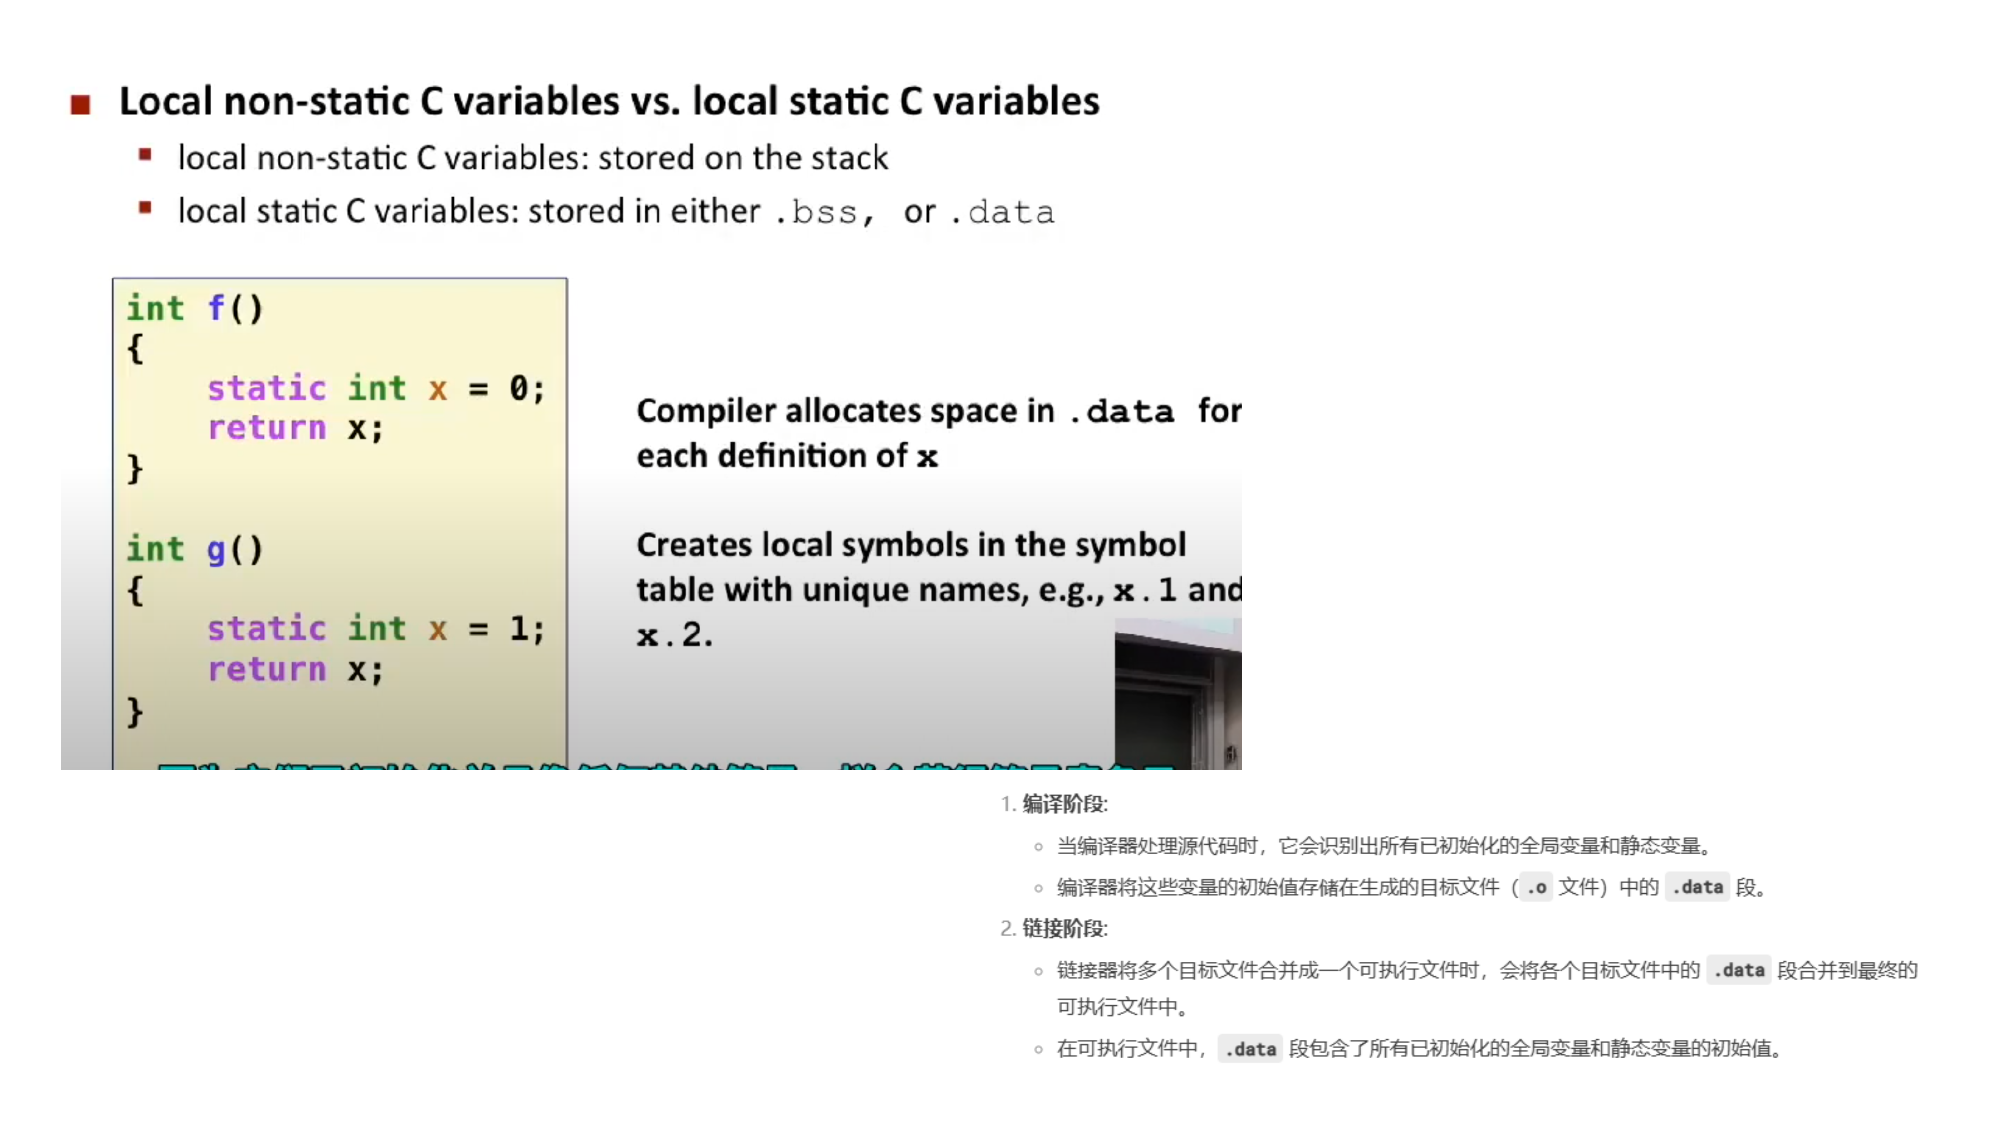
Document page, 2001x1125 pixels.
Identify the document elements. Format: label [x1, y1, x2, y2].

picture [964, 786, 1939, 1097]
picture [61, 33, 1242, 770]
